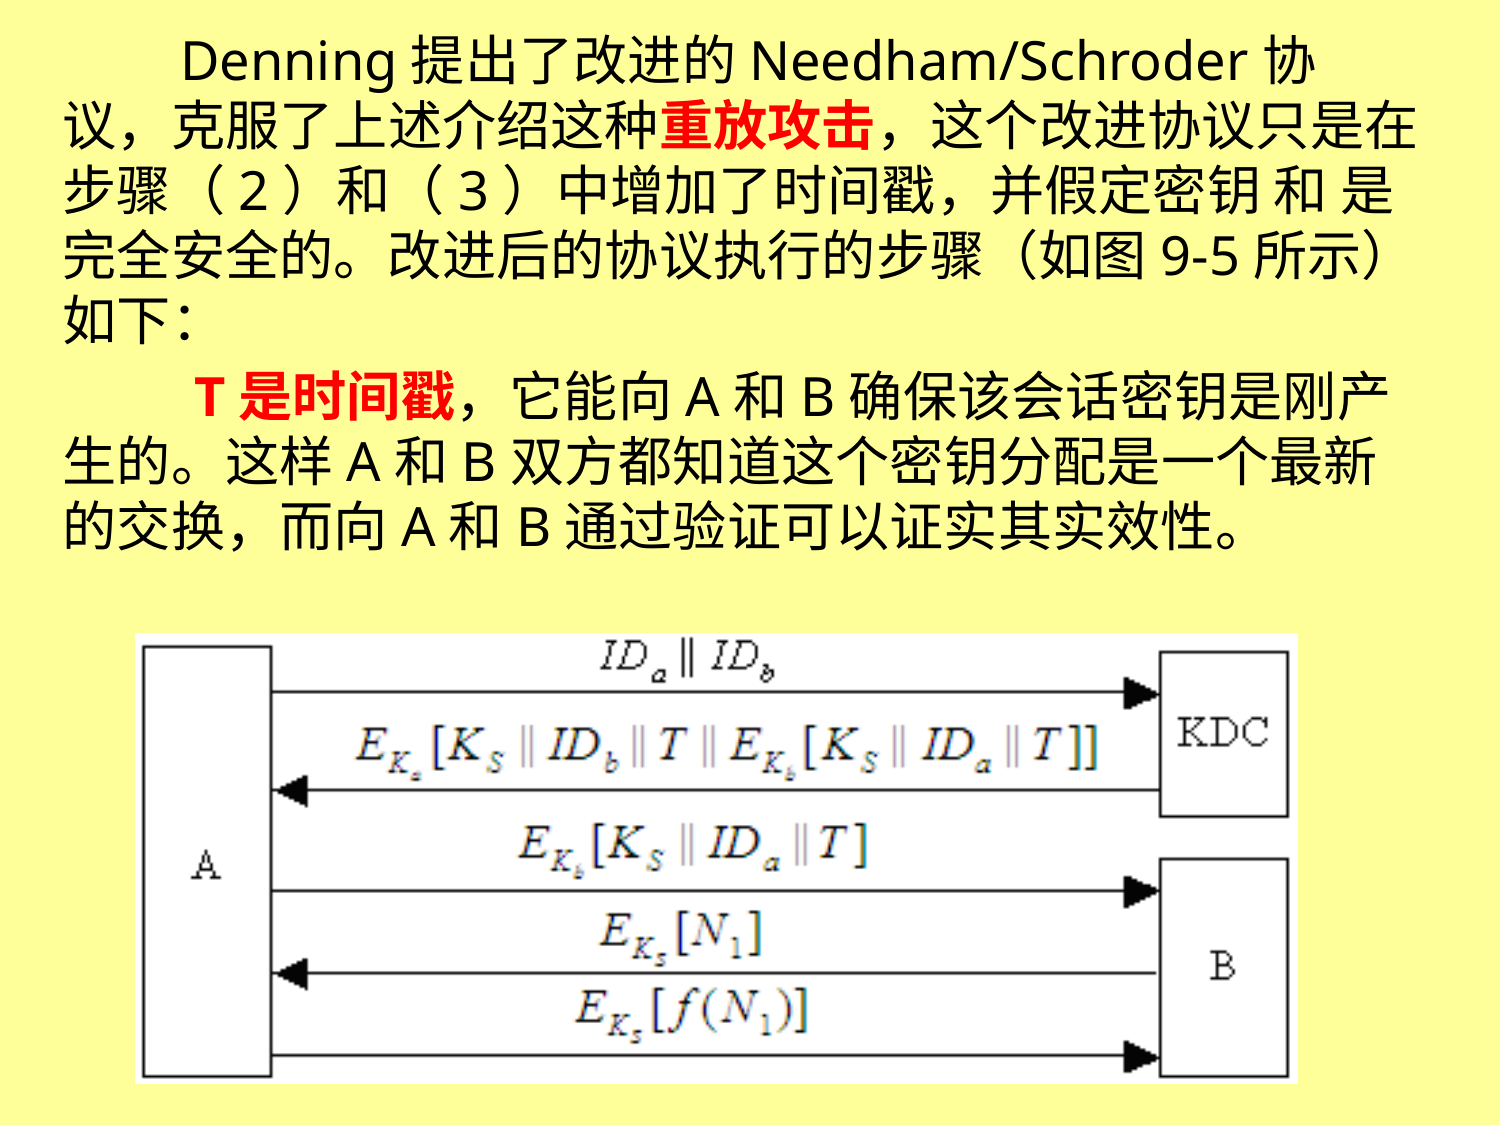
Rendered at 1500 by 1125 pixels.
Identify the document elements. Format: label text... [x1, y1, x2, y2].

picture [135, 633, 1298, 1084]
list Denning提出了改进的Needham/Schroder协议，克服了上述介绍这种重放攻击，这个改进协议只是在步骤（2）和（3）中增加了时间戳，并假定密钥 和 是完全安全的。改进后的协议执行的步骤（如图9-5所示）如下： T是时间戳，它能向A和B确保该会话密钥是刚产生的。这样A和B双方都知道这个密钥分配是一个最新的交换，而向A和B通过验证可以证实其实效性。 [47, 19, 1436, 528]
